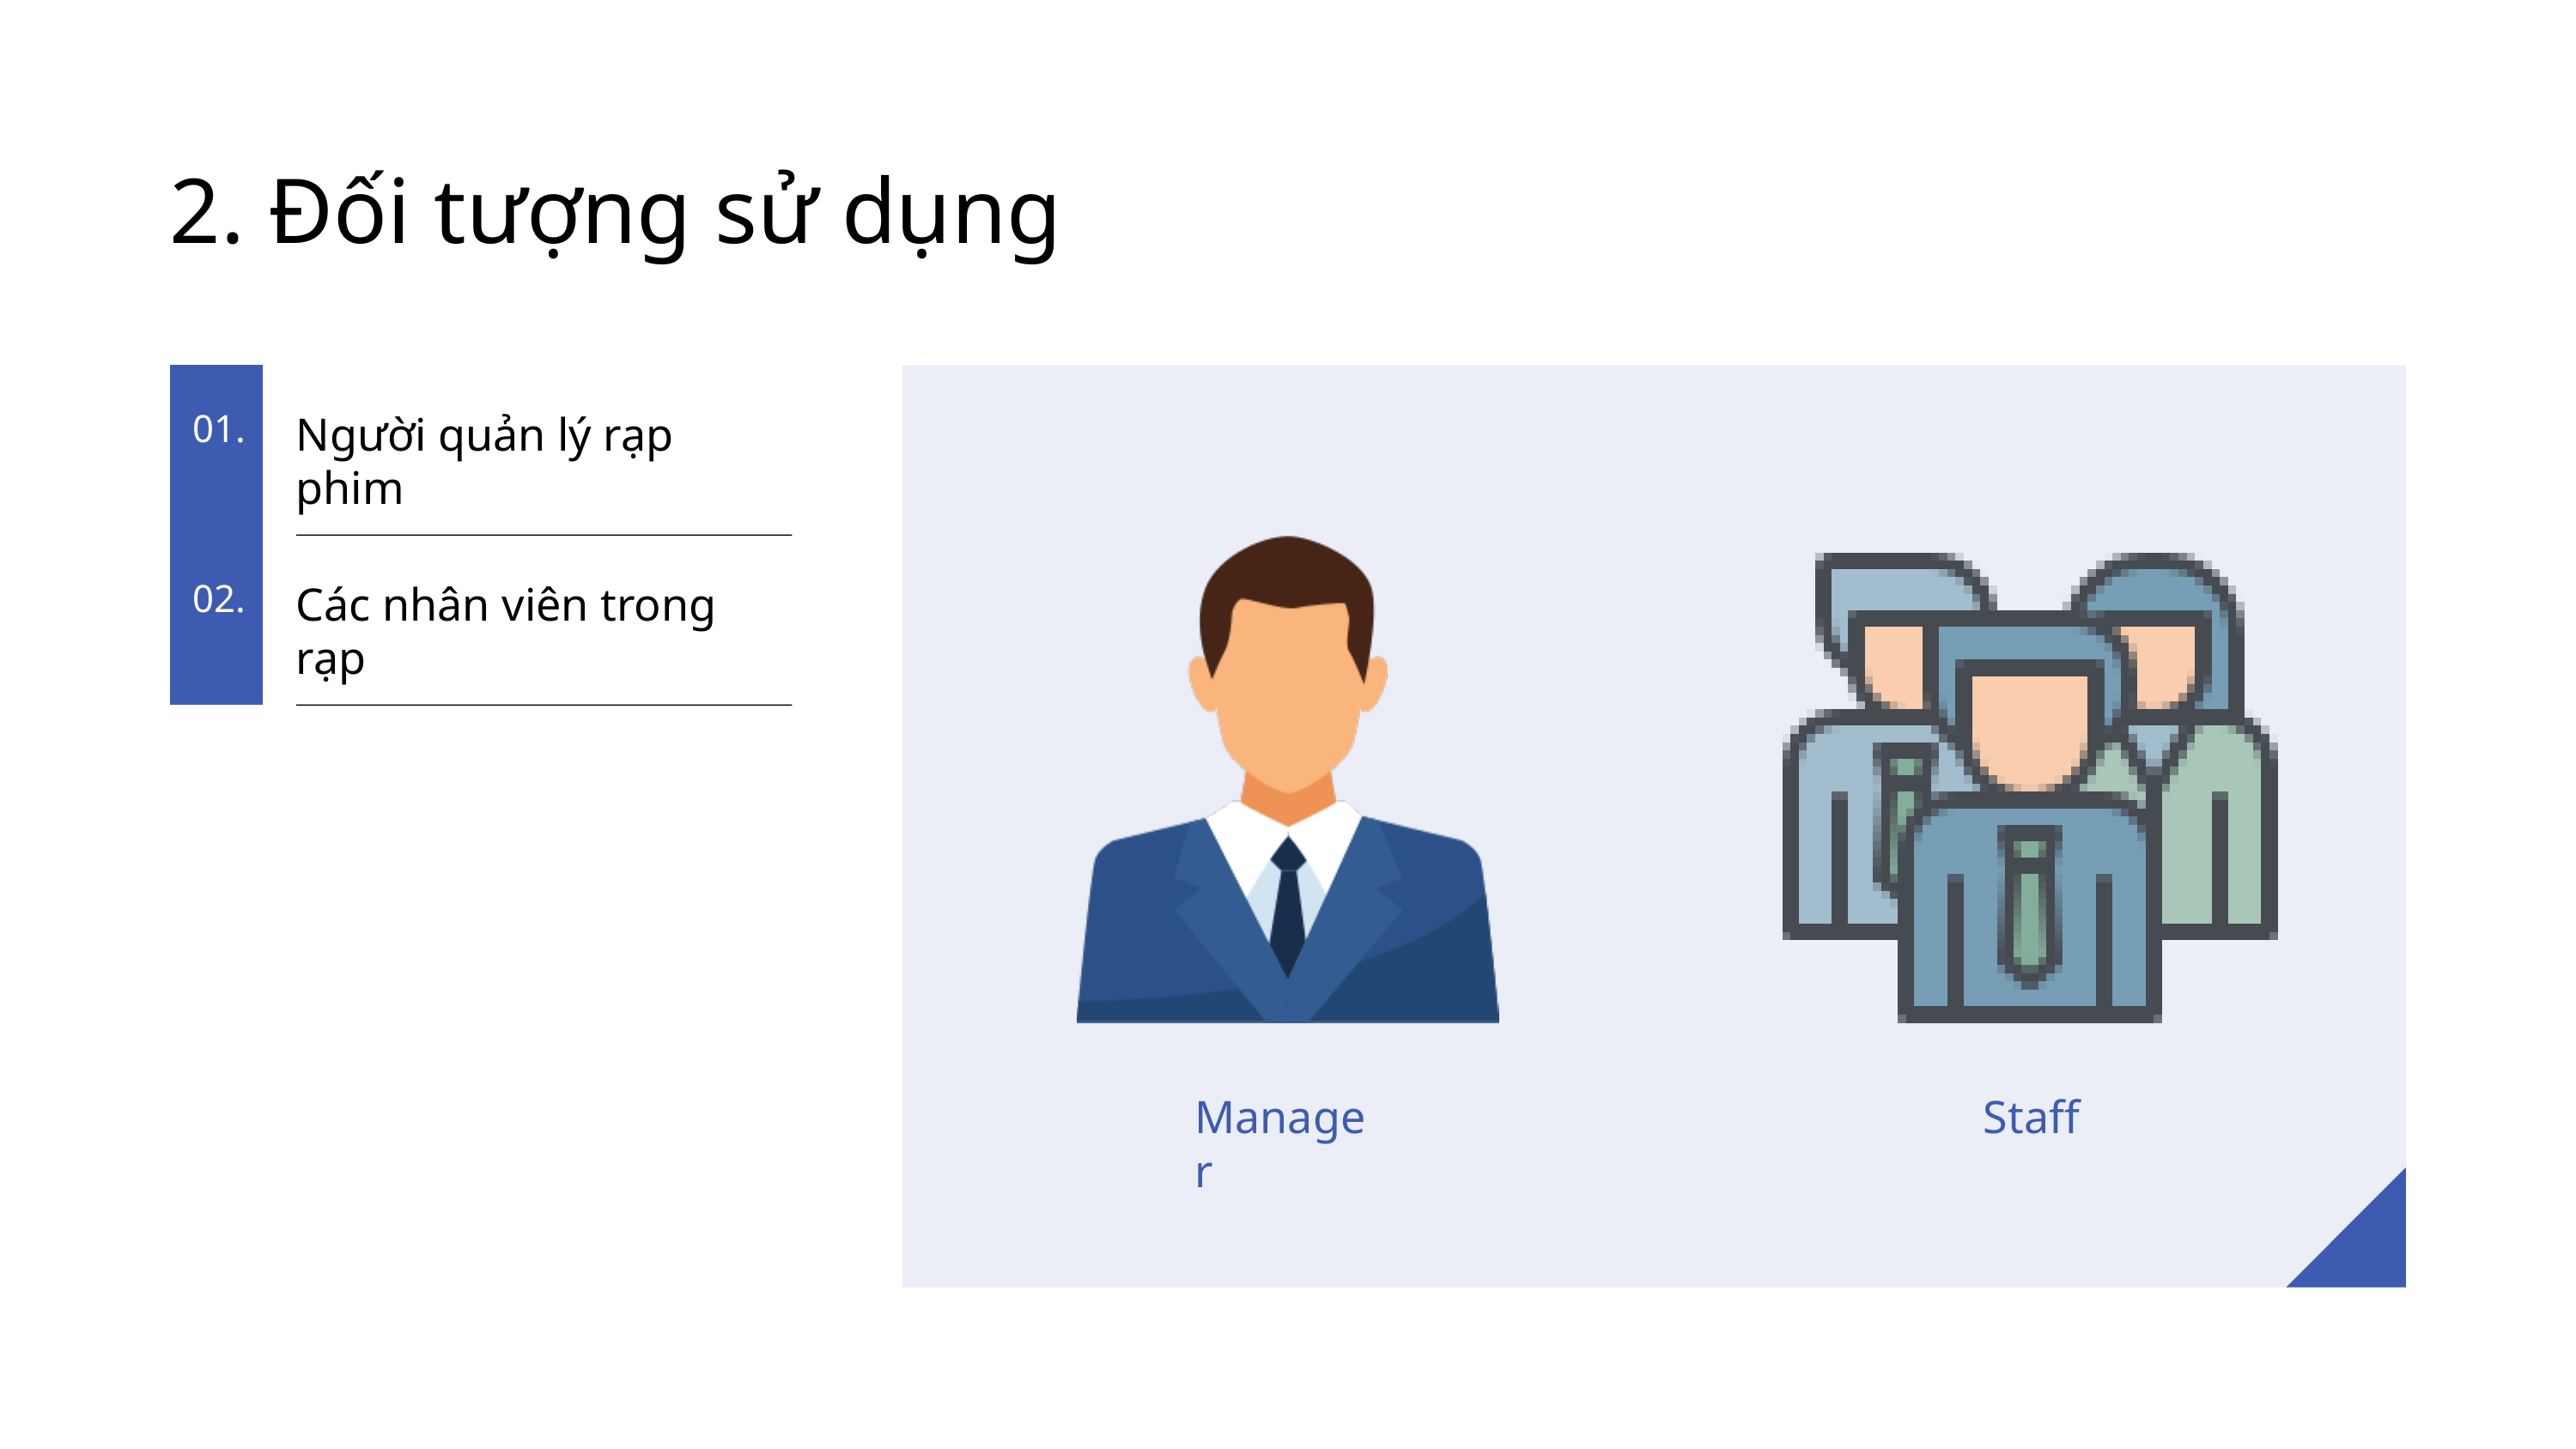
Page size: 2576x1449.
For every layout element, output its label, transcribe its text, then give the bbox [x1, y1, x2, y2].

text_box Các nhân viên trong rạp [295, 576, 778, 684]
picture [1076, 535, 1499, 1023]
text_box [902, 365, 2406, 1288]
picture [1783, 553, 2278, 1023]
text_box 2. Đối tượng sử dụng [170, 136, 1577, 262]
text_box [169, 364, 263, 706]
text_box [2286, 1167, 2407, 1288]
text_box Manager [1194, 1088, 1382, 1197]
text_box Người quản lý rạp phim [295, 406, 778, 513]
text_box Staff [1983, 1088, 2105, 1143]
